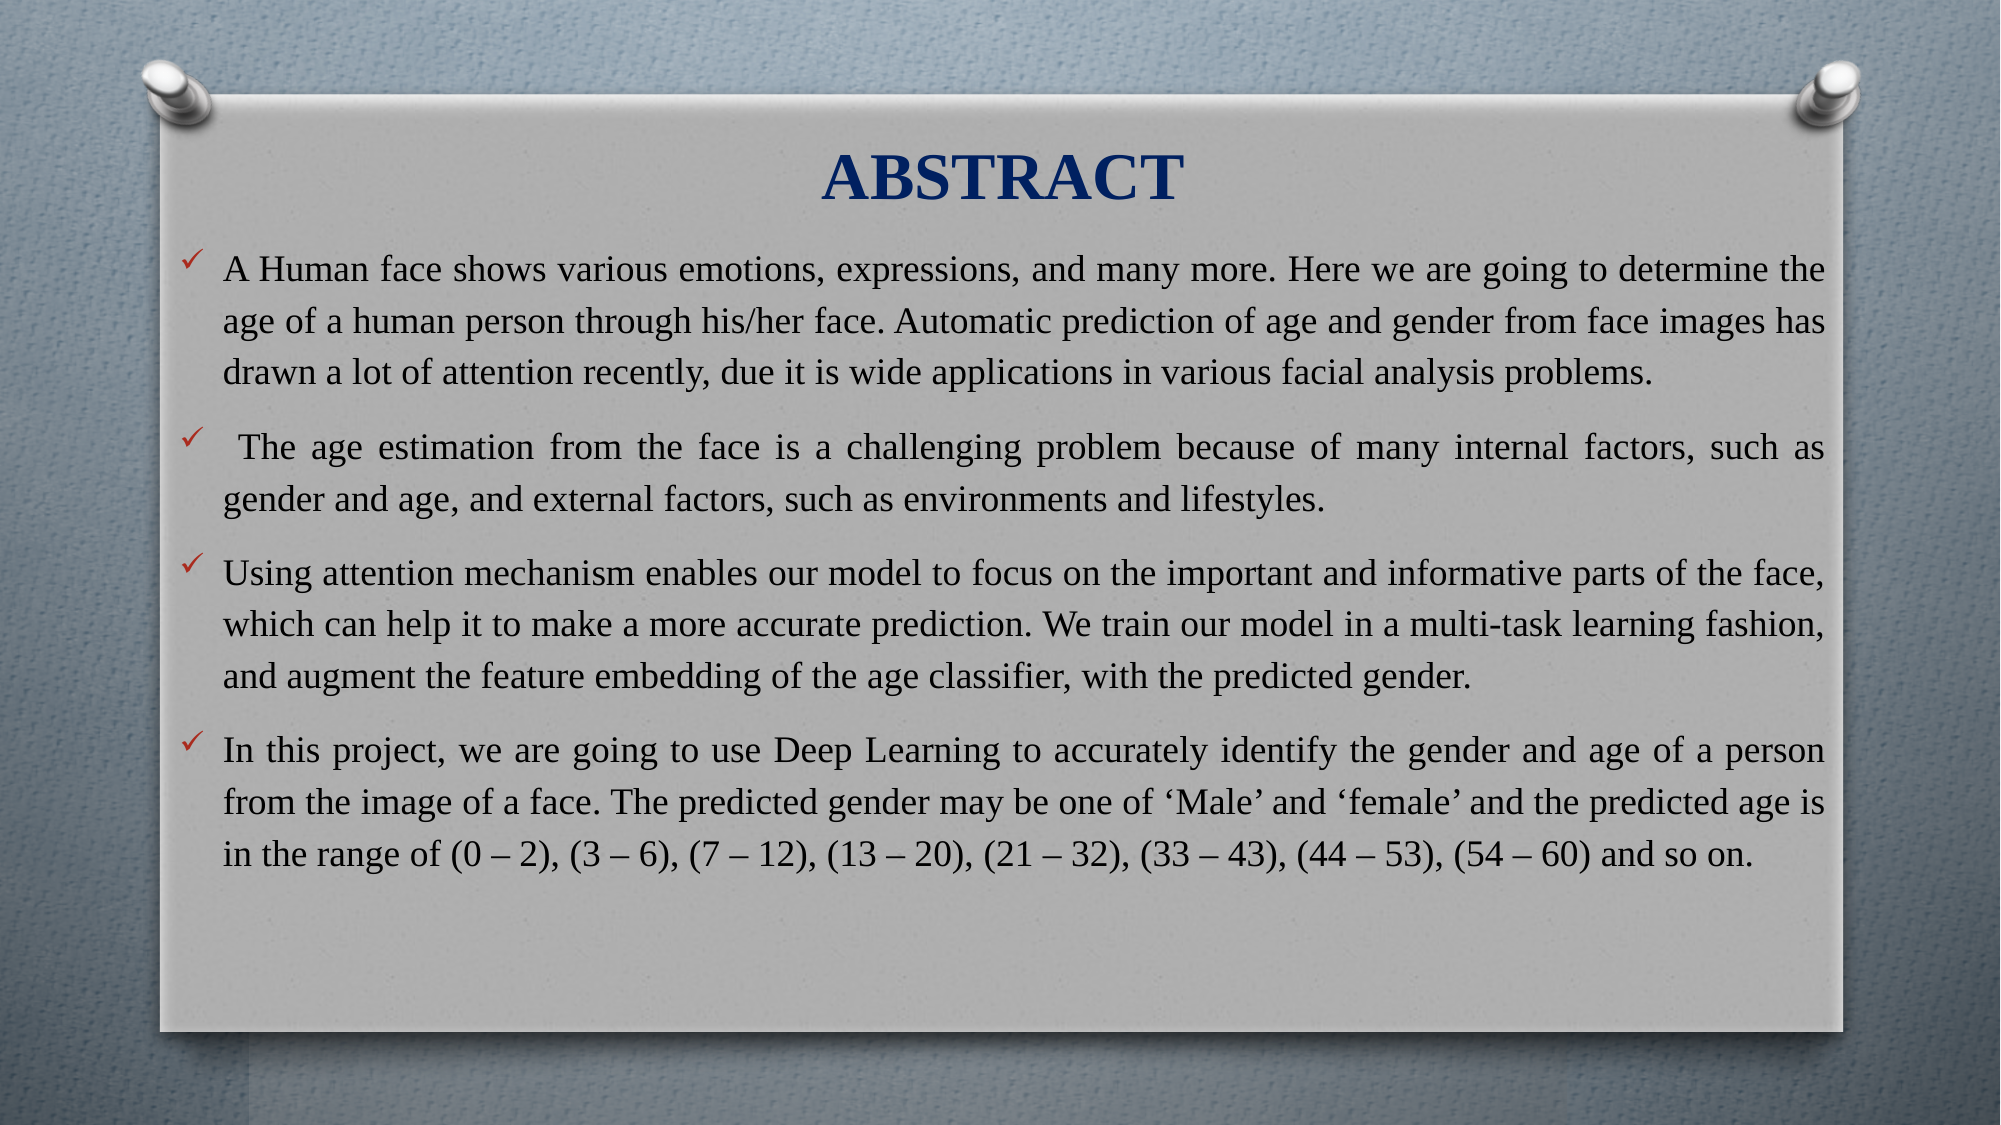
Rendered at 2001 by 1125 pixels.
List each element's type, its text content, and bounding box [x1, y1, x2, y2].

list A Human face shows various emotions, expressions, and many more. Here we are going to determine the age of a human person through his/her face. Automatic prediction of age and gender from face images has drawn a lot of attention recently, due it is wide applications in various facial analysis problems. The age estimation from the face is a challenging problem because of many internal factors, such as gender and age, and external factors, such as environments and lifestyles. Using attention mechanism enables our model to focus on the important and informative parts of the face, which can help it to make a more accurate prediction. We train our model in a multi-task learning fashion, and augment the feature embedding of the age classifier, with the predicted gender. In this project, we are going to use Deep Learning to accurately identify the gender and age of a person from the image of a face. The predicted gender may be one of ‘Male’ and ‘female’ and the predicted age is in the range of (0 – 2), (3 – 6), (7 – 12), (13 – 20), (21 – 32), (33 – 43), (44 – 53), (54 – 60) and so on. [164, 229, 1843, 974]
title ABSTRACT [232, 115, 1775, 229]
picture [1764, 30, 1911, 161]
picture [107, 24, 256, 158]
